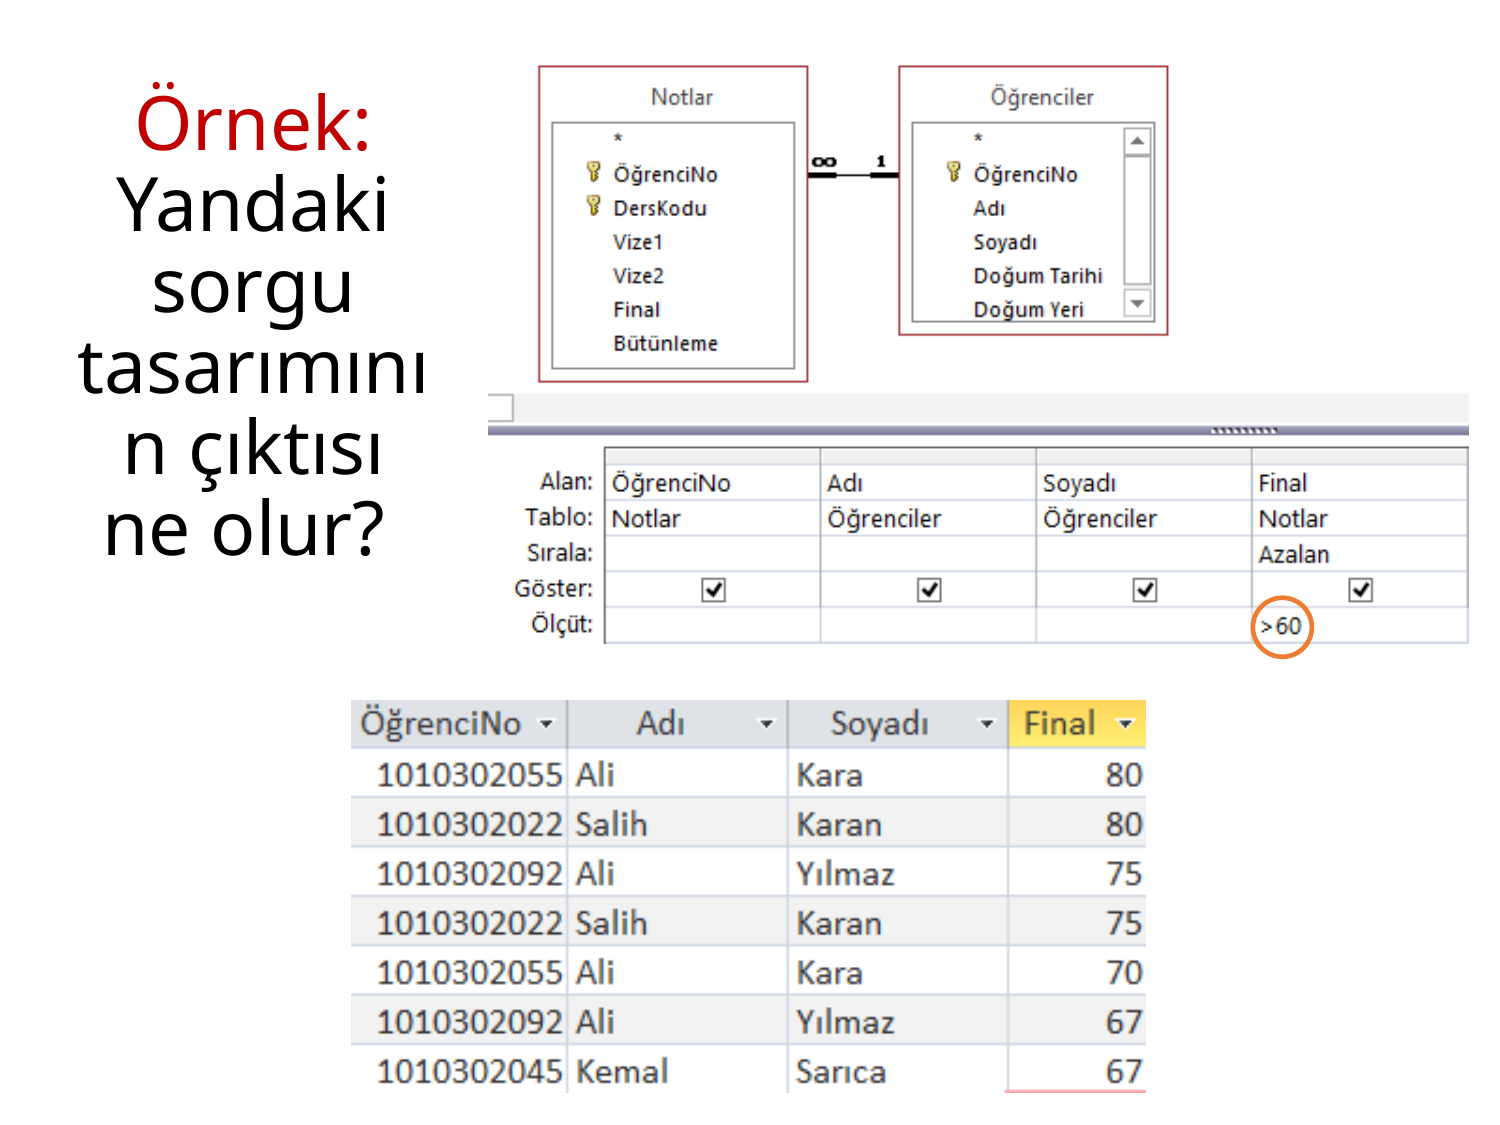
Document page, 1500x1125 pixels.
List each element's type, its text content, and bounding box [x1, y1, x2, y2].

picture [351, 700, 1146, 1093]
text_box [1256, 644, 1308, 658]
title Örnek: Yandaki sorgu tasarımının çıktısı ne olur? [61, 62, 447, 596]
picture [487, 64, 1469, 644]
